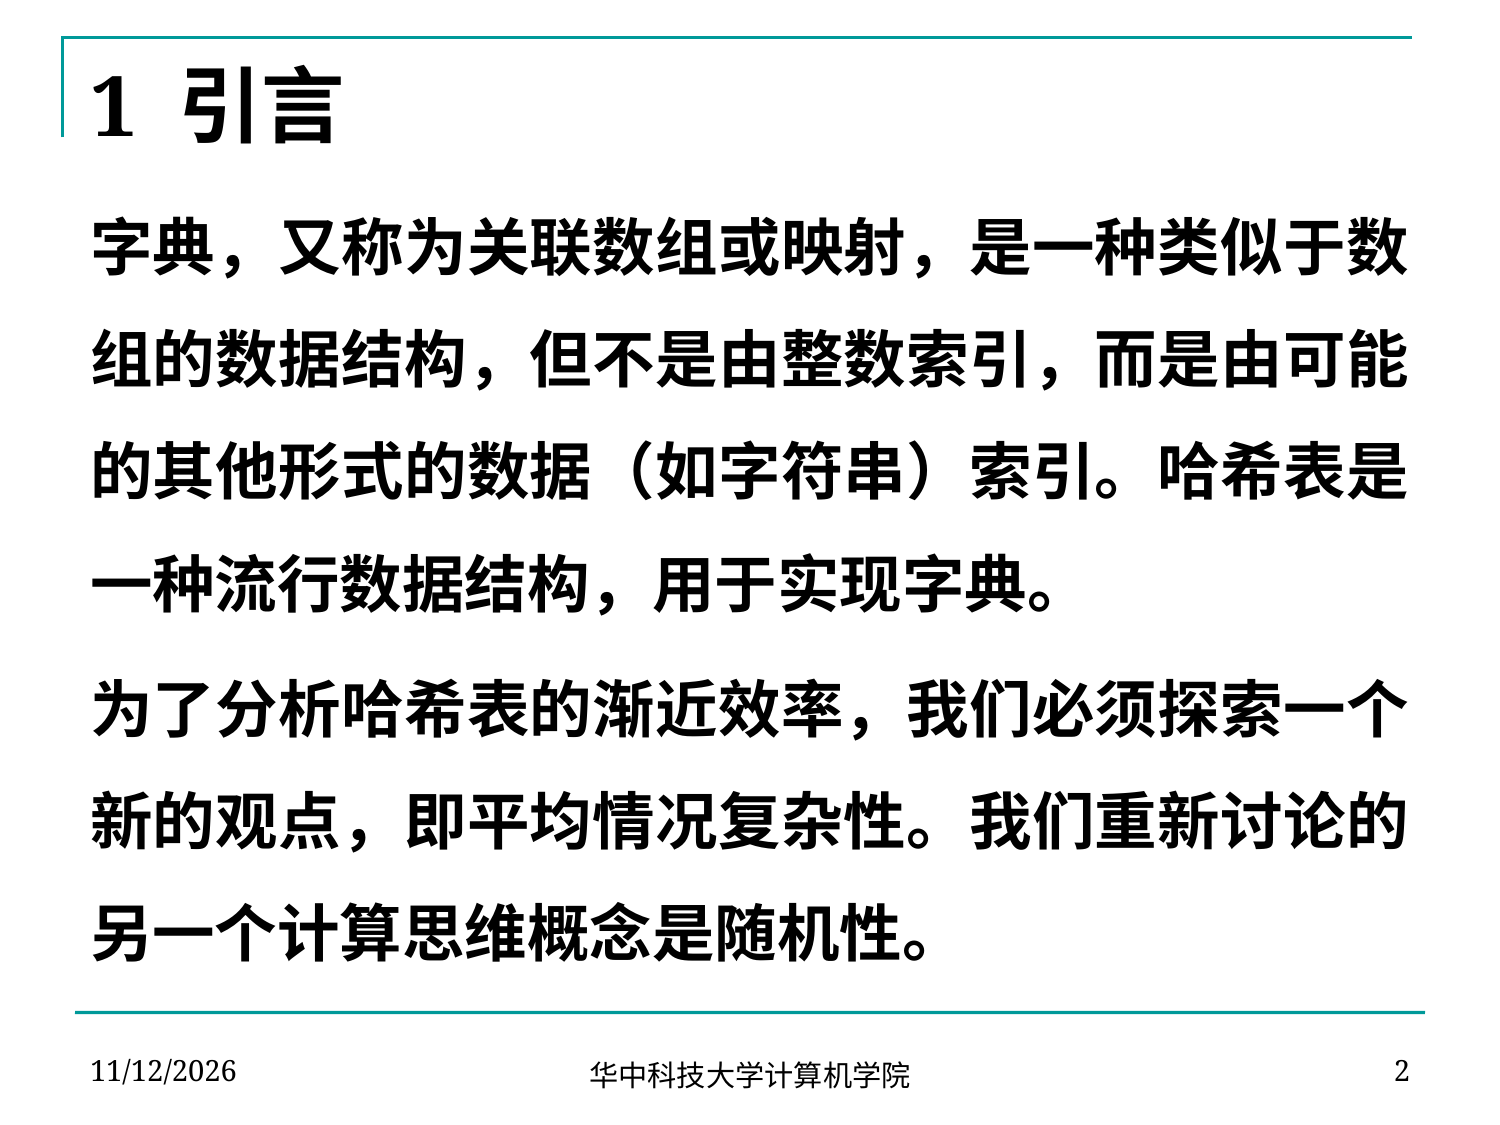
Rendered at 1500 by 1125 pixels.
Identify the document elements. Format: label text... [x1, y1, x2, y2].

slide_number 2 [1074, 1024, 1425, 1100]
list 字典，又称为关联数组或映射，是一种类似于数组的数据结构，但不是由整数索引，而是由可能的其他形式的数据（如字符串）索引。哈希表是一种流行数据结构，用于实现字典。 为了分析哈希表的渐近效率，我们必须探索一个新的观点，即平均情况复杂性。我们重新讨论的另一个计算思维概念是随机性。 [75, 233, 1425, 1006]
title 1 引言 [75, 45, 1425, 233]
footer 华中科技大学计算机学院 [512, 1025, 988, 1100]
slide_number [75, 1024, 425, 1100]
